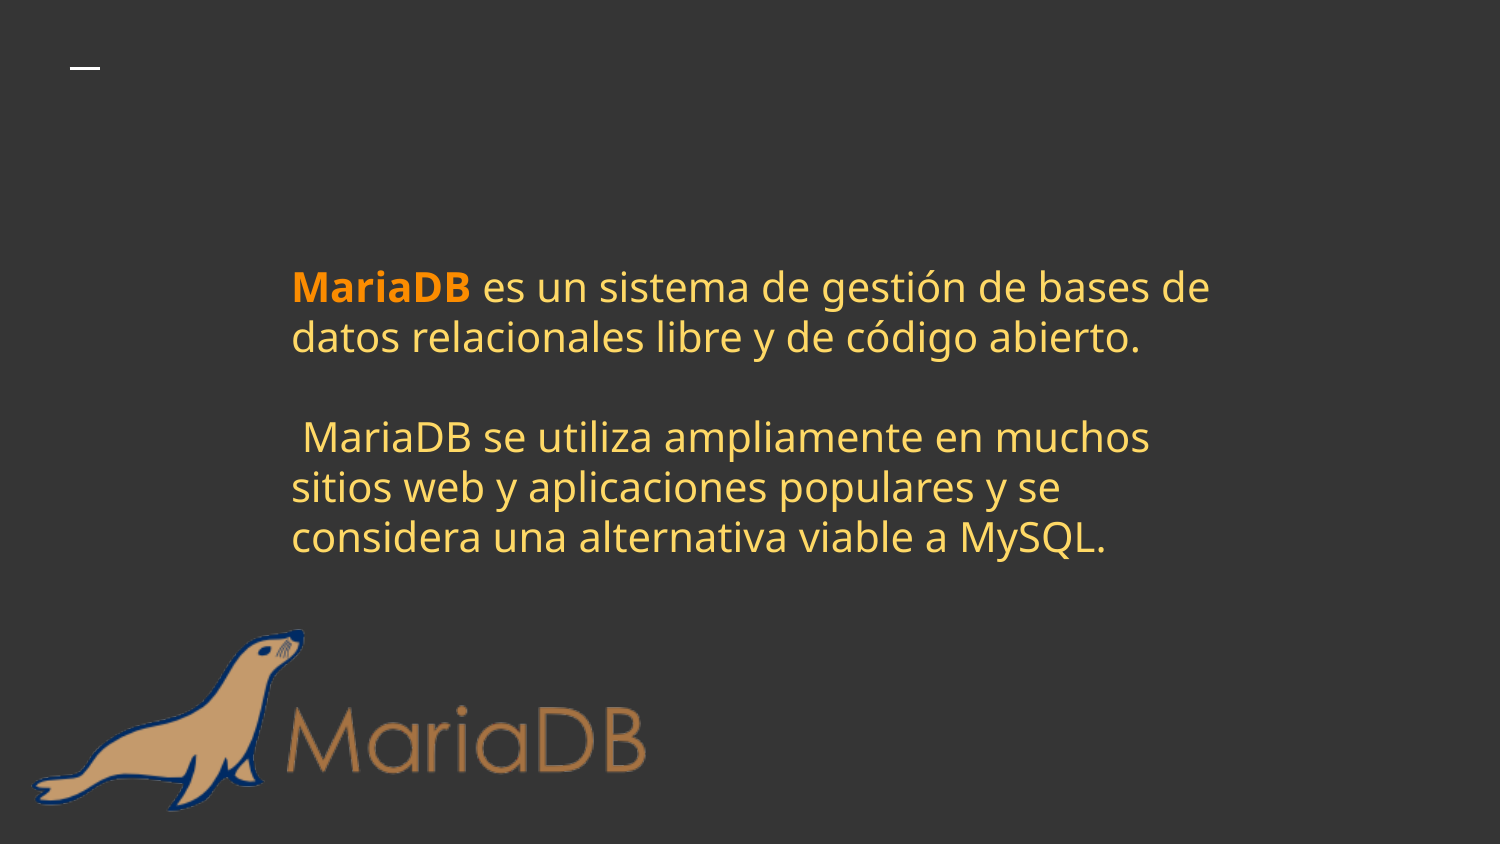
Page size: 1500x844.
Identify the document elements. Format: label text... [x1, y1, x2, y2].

picture [24, 622, 653, 819]
title MariaDB es un sistema de gestión de bases de datos relacionales libre y de código abierto. MariaDB se utiliza ampliamente en muchos sitios web y aplicaciones populares y se considera una alternativa viable a MySQL. [276, 245, 1258, 598]
